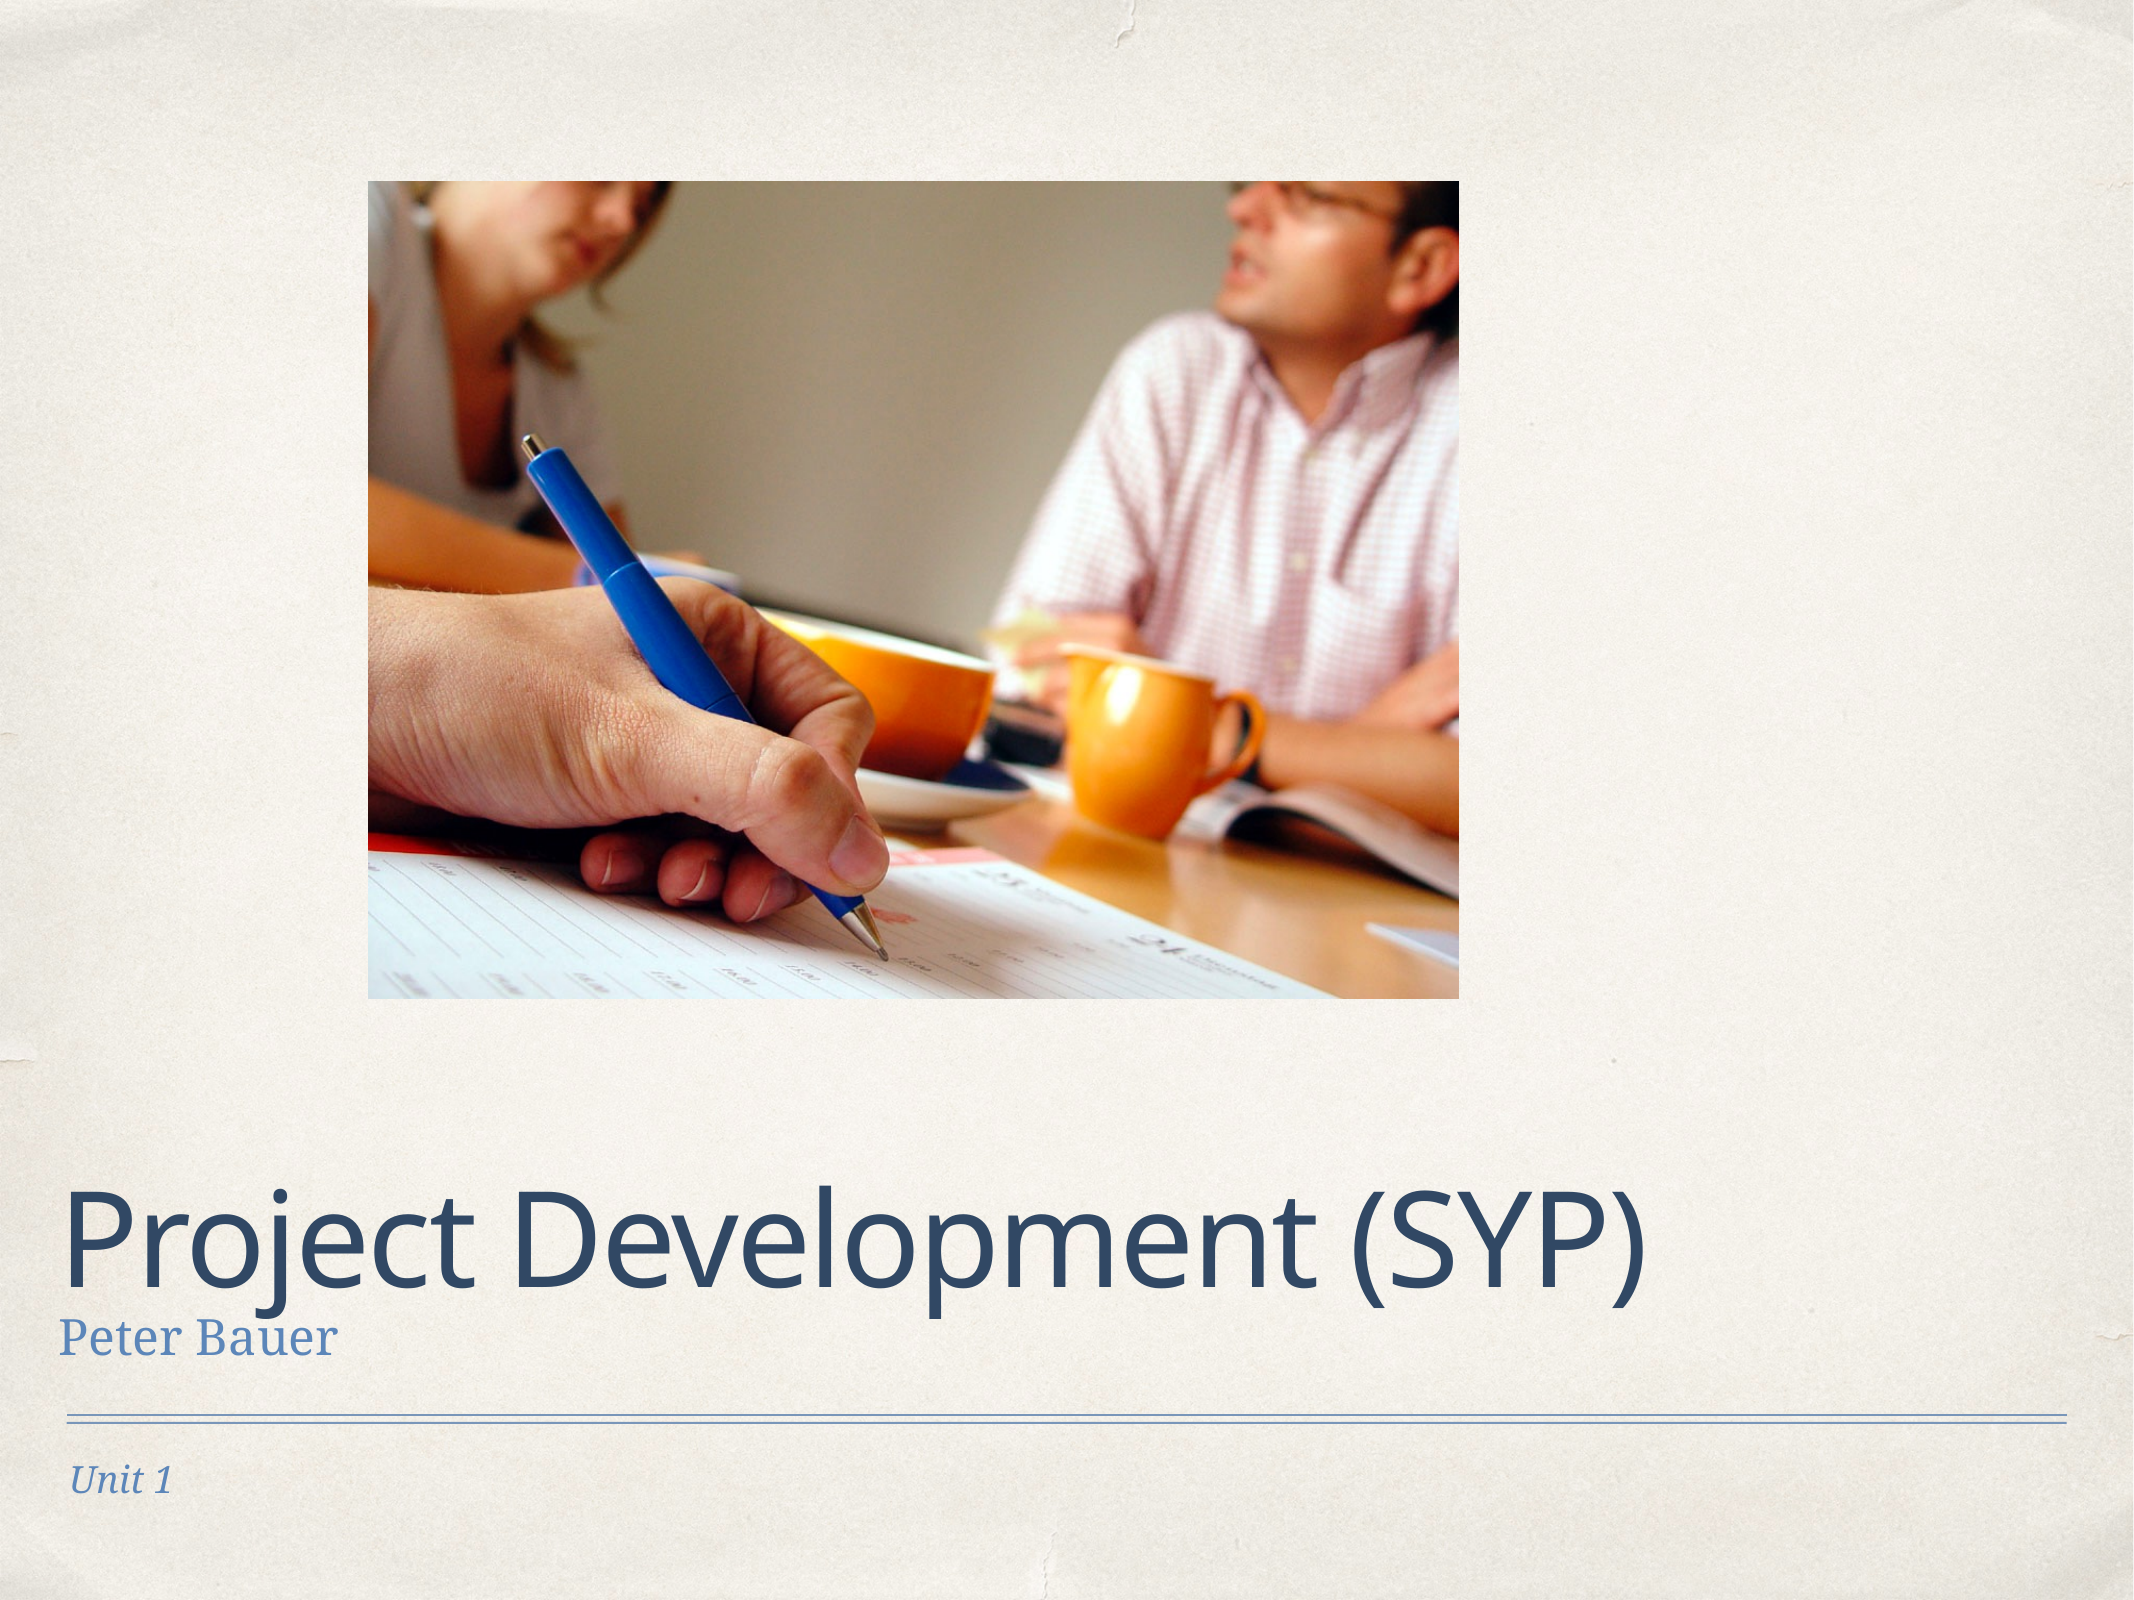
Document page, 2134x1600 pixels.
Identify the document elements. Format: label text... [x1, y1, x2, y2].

list Peter Bauer [57, 1311, 2076, 1397]
title Project Development (SYP) [57, 1132, 2076, 1311]
picture [0, 0, 2134, 1600]
text_box Unit 1 [60, 1447, 2071, 1509]
